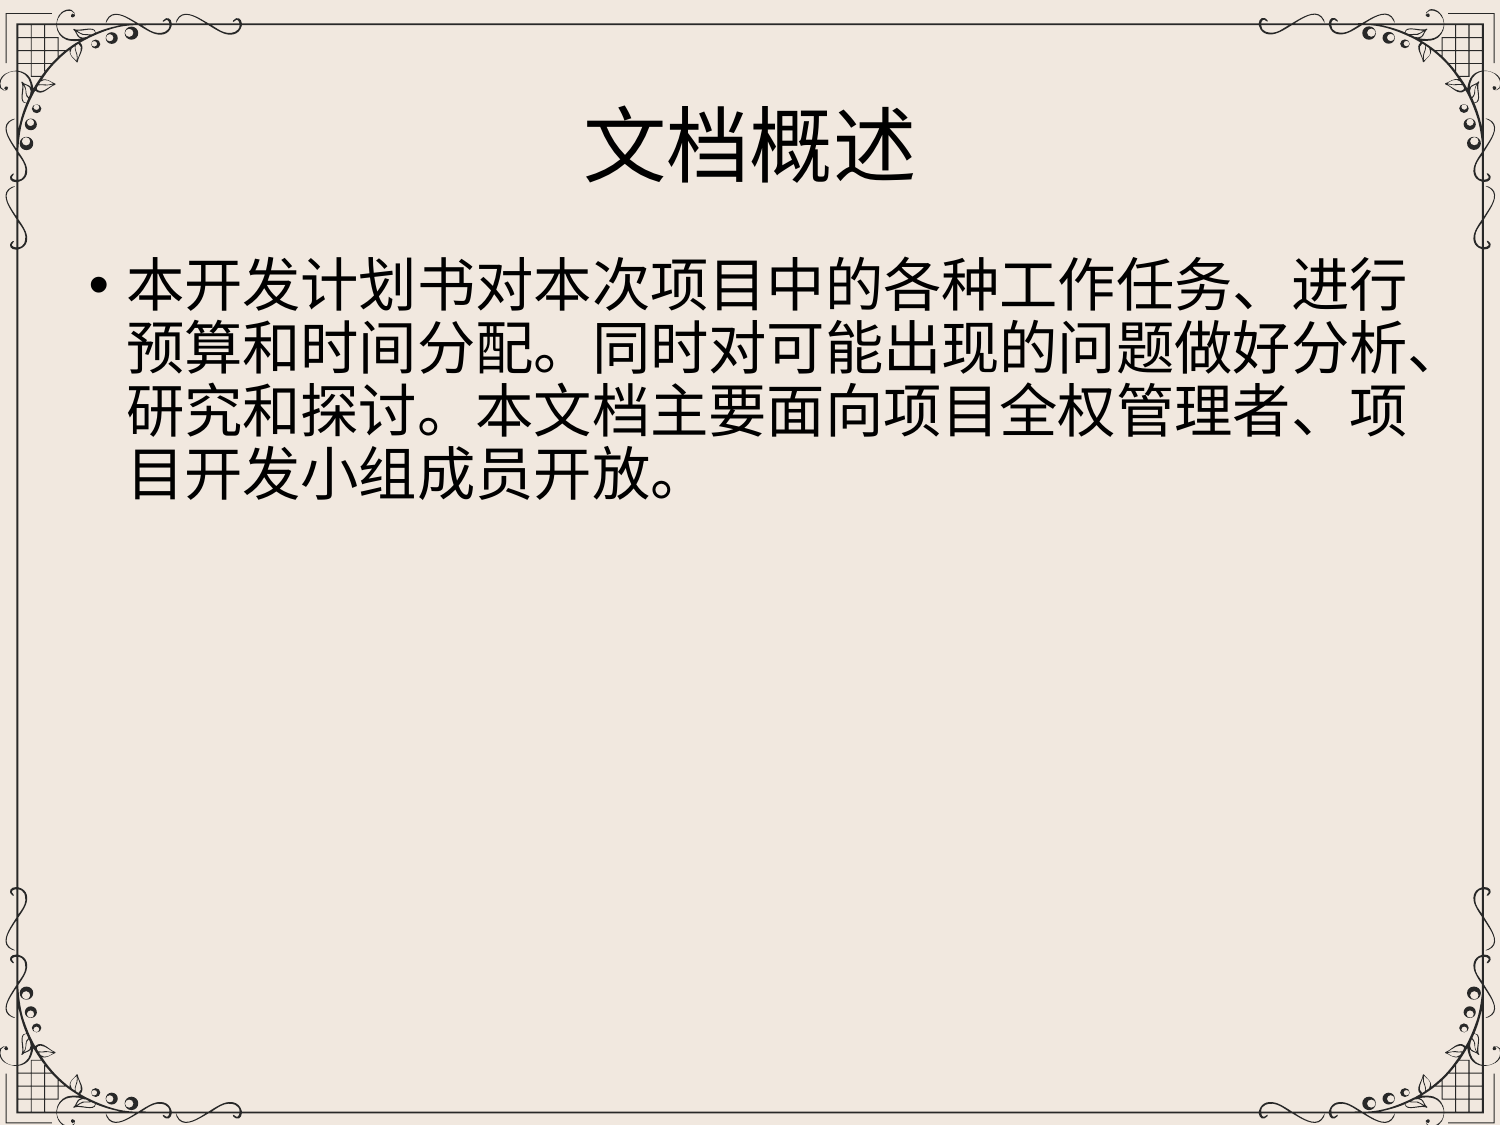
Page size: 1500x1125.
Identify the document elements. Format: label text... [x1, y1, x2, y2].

text_box 文档概述 [366, 111, 1134, 175]
list 本开发计划书对本次项目中的各种工作任务、进行预算和时间分配。同时对可能出现的问题做好分析、研究和探讨。本文档主要面向项目全权管理者、项目开发小组成员开放。 [73, 248, 1427, 917]
